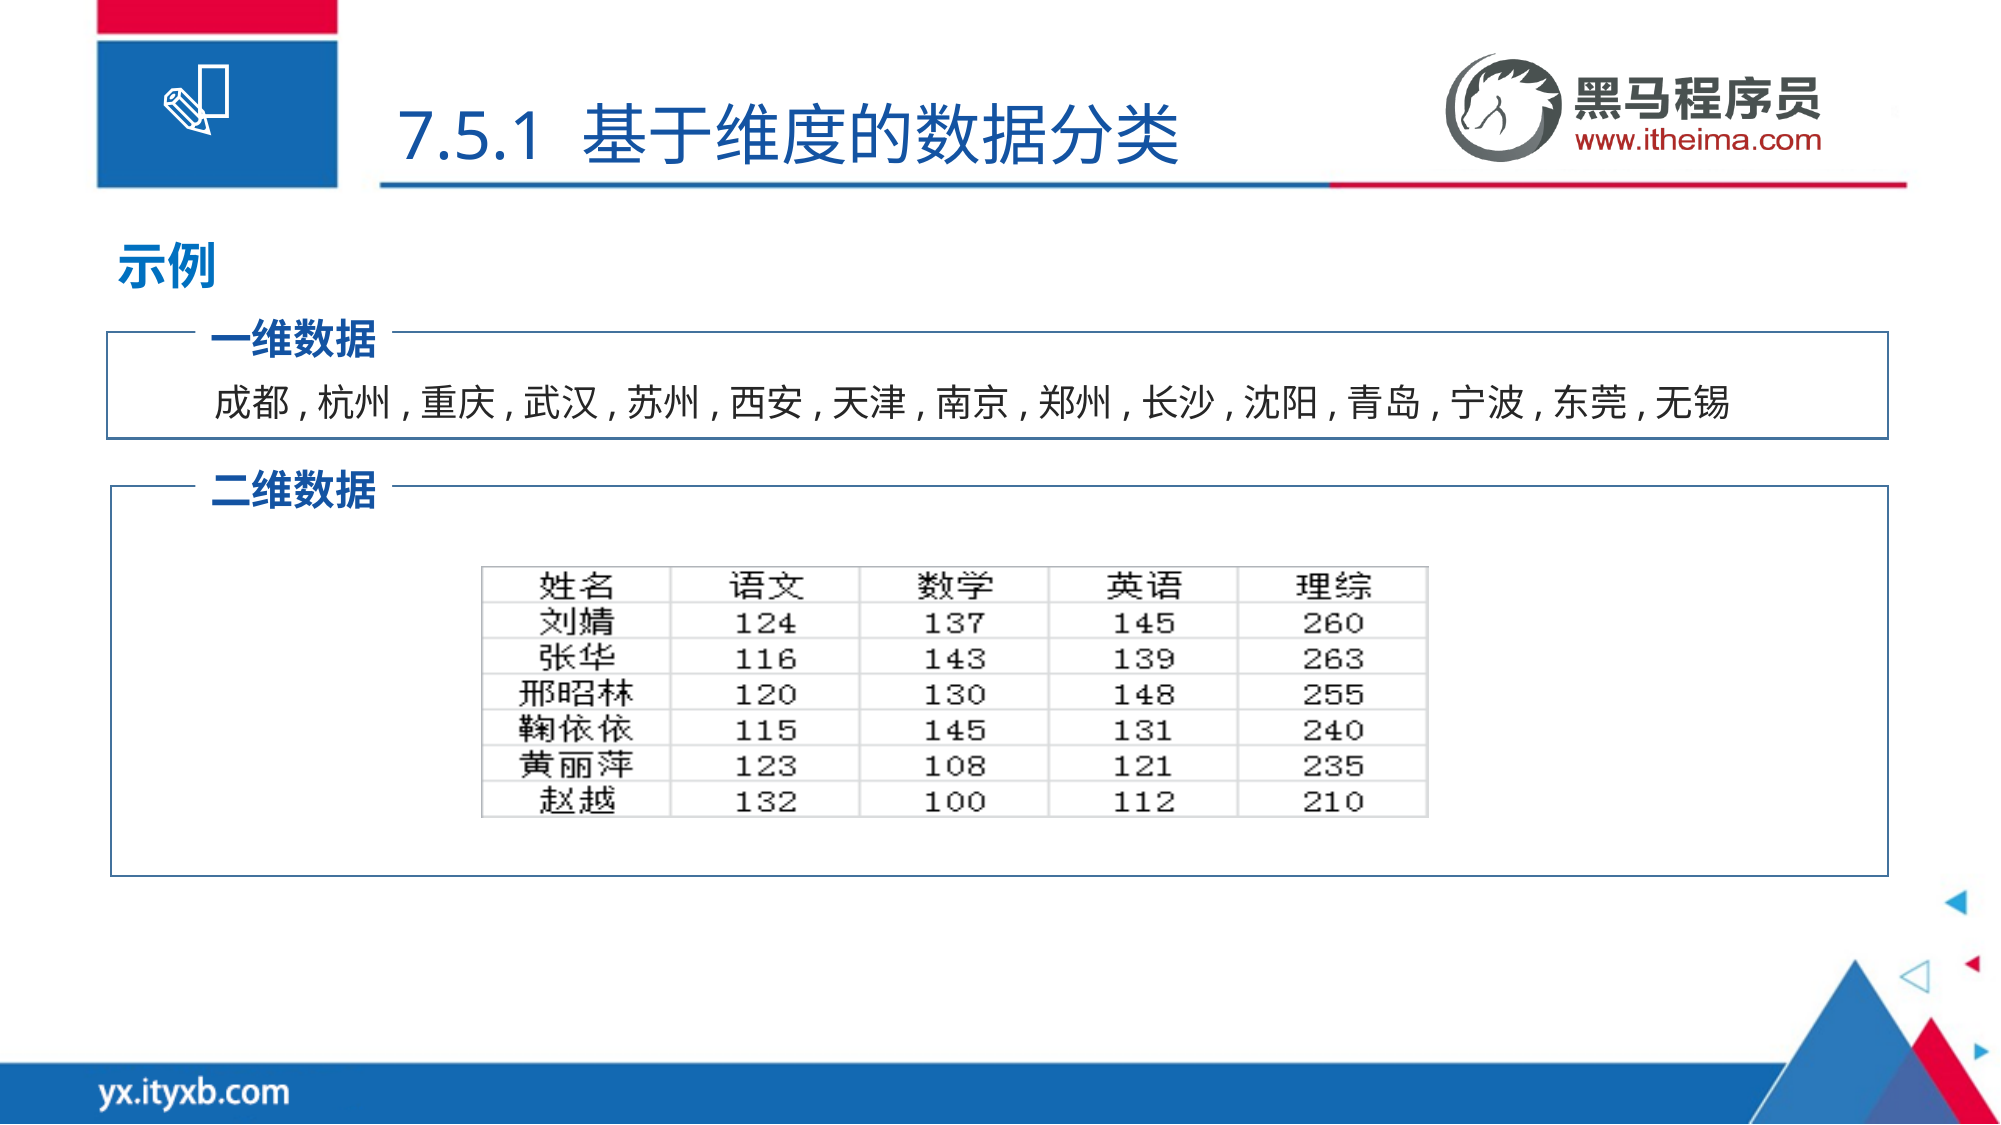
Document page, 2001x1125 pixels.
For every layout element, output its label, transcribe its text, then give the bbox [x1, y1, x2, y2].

text_box [106, 331, 1889, 440]
text_box 一维数据 [195, 305, 393, 371]
text_box 二维数据 [195, 456, 393, 521]
text_box 示例 [102, 196, 1347, 302]
text_box 成都,杭州,重庆,武汉,苏州,西安,天津,南京,郑州,长沙,沈阳,青岛,宁波,东莞,无锡 [110, 349, 1835, 432]
text_box [110, 485, 1889, 877]
text_box 7.5.1 基于维度的数据分类 [382, 94, 1754, 182]
picture [0, 0, 2000, 1124]
